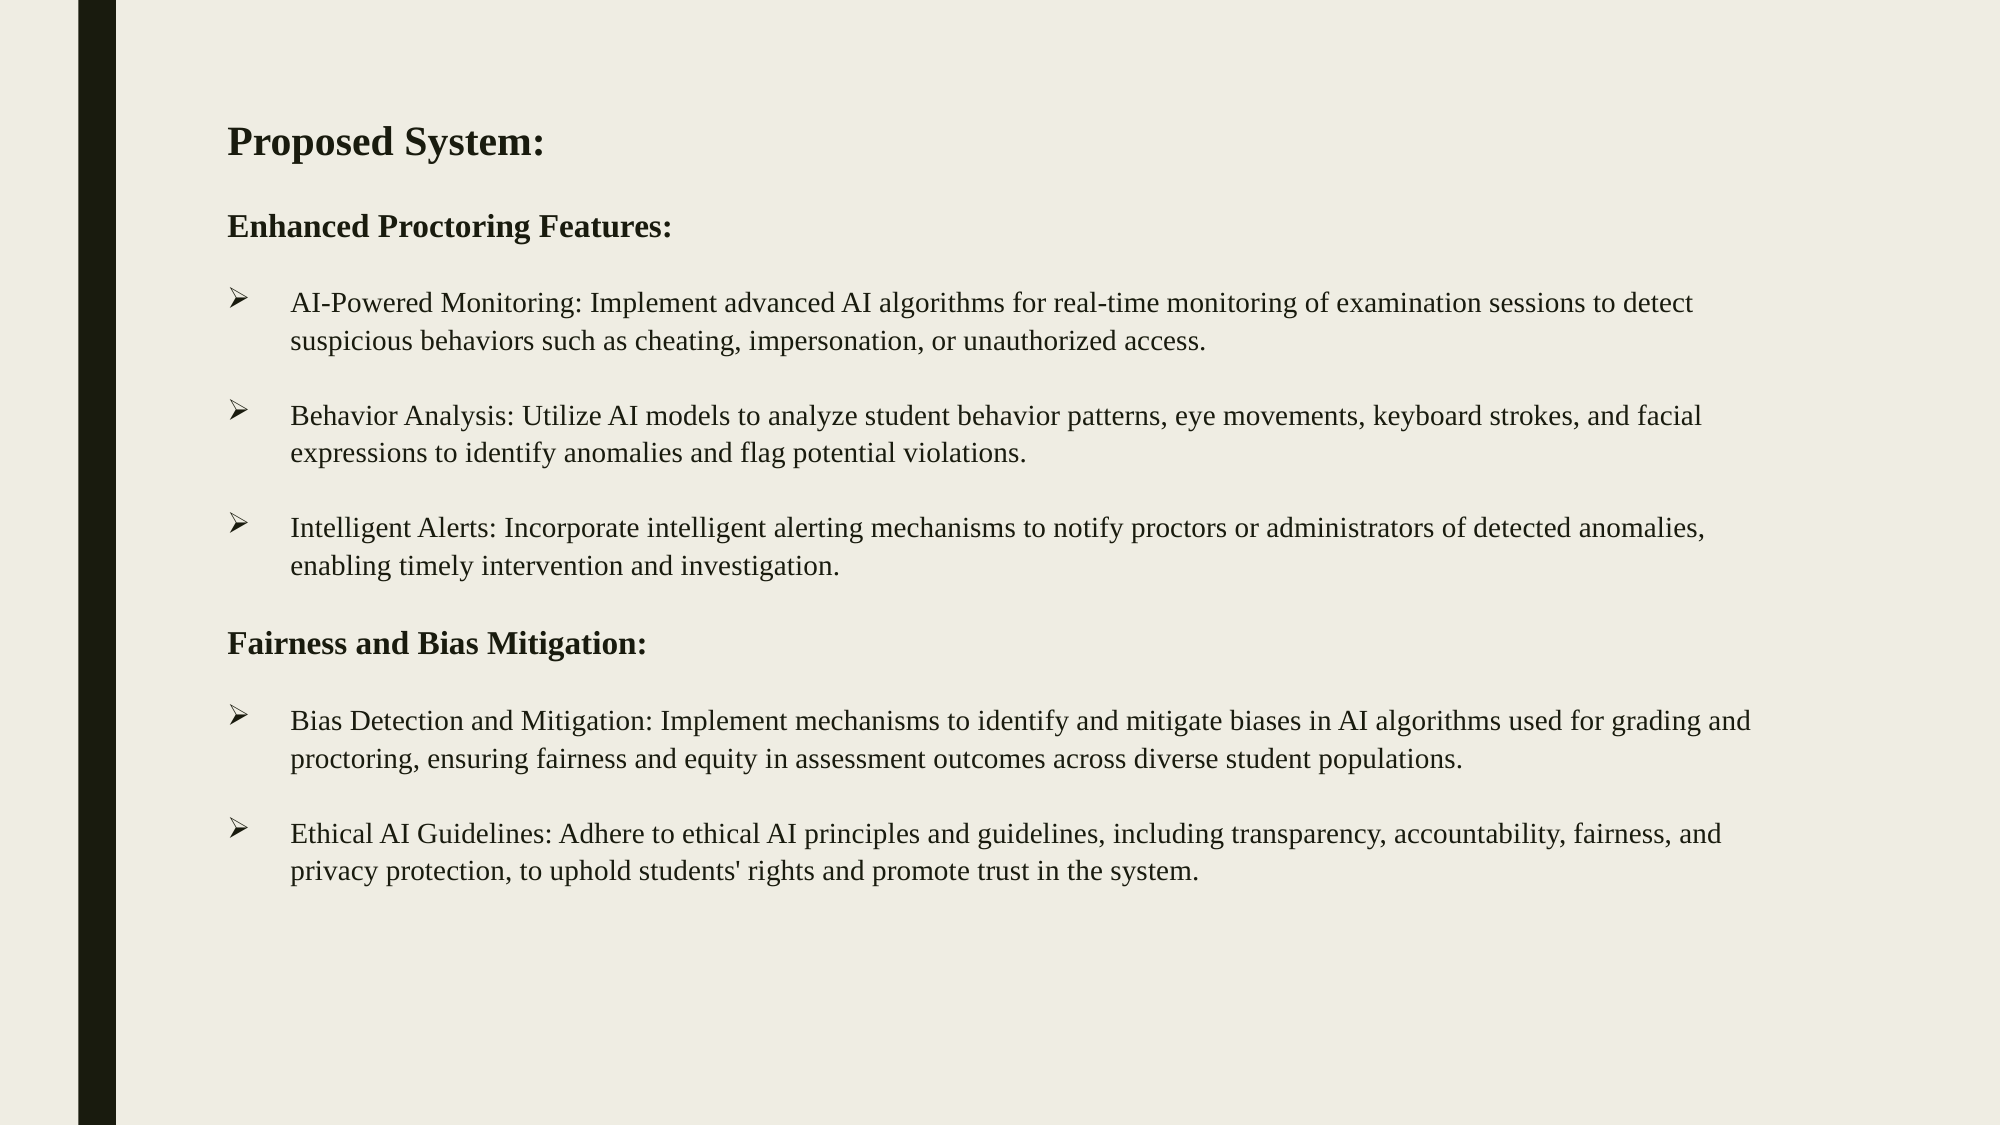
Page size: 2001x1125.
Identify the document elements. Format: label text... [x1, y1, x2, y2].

list Proposed System: Enhanced Proctoring Features: AI-Powered Monitoring: Implement advanced AI algorithms for real-time monitoring of examination sessions to detect suspicious behaviors such as cheating, impersonation, or unauthorized access. Behavior Analysis: Utilize AI models to analyze student behavior patterns, eye movements, keyboard strokes, and facial expressions to identify anomalies and flag potential violations. Intelligent Alerts: Incorporate intelligent alerting mechanisms to notify proctors or administrators of detected anomalies, enabling timely intervention and investigation. Fairness and Bias Mitigation: Bias Detection and Mitigation: Implement mechanisms to identify and mitigate biases in AI algorithms used for grading and proctoring, ensuring fairness and equity in assessment outcomes across diverse student populations. Ethical AI Guidelines: Adhere to ethical AI principles and guidelines, including transparency, accountability, fairness, and privacy protection, to uphold students' rights and promote trust in the system. [212, 102, 1788, 1024]
